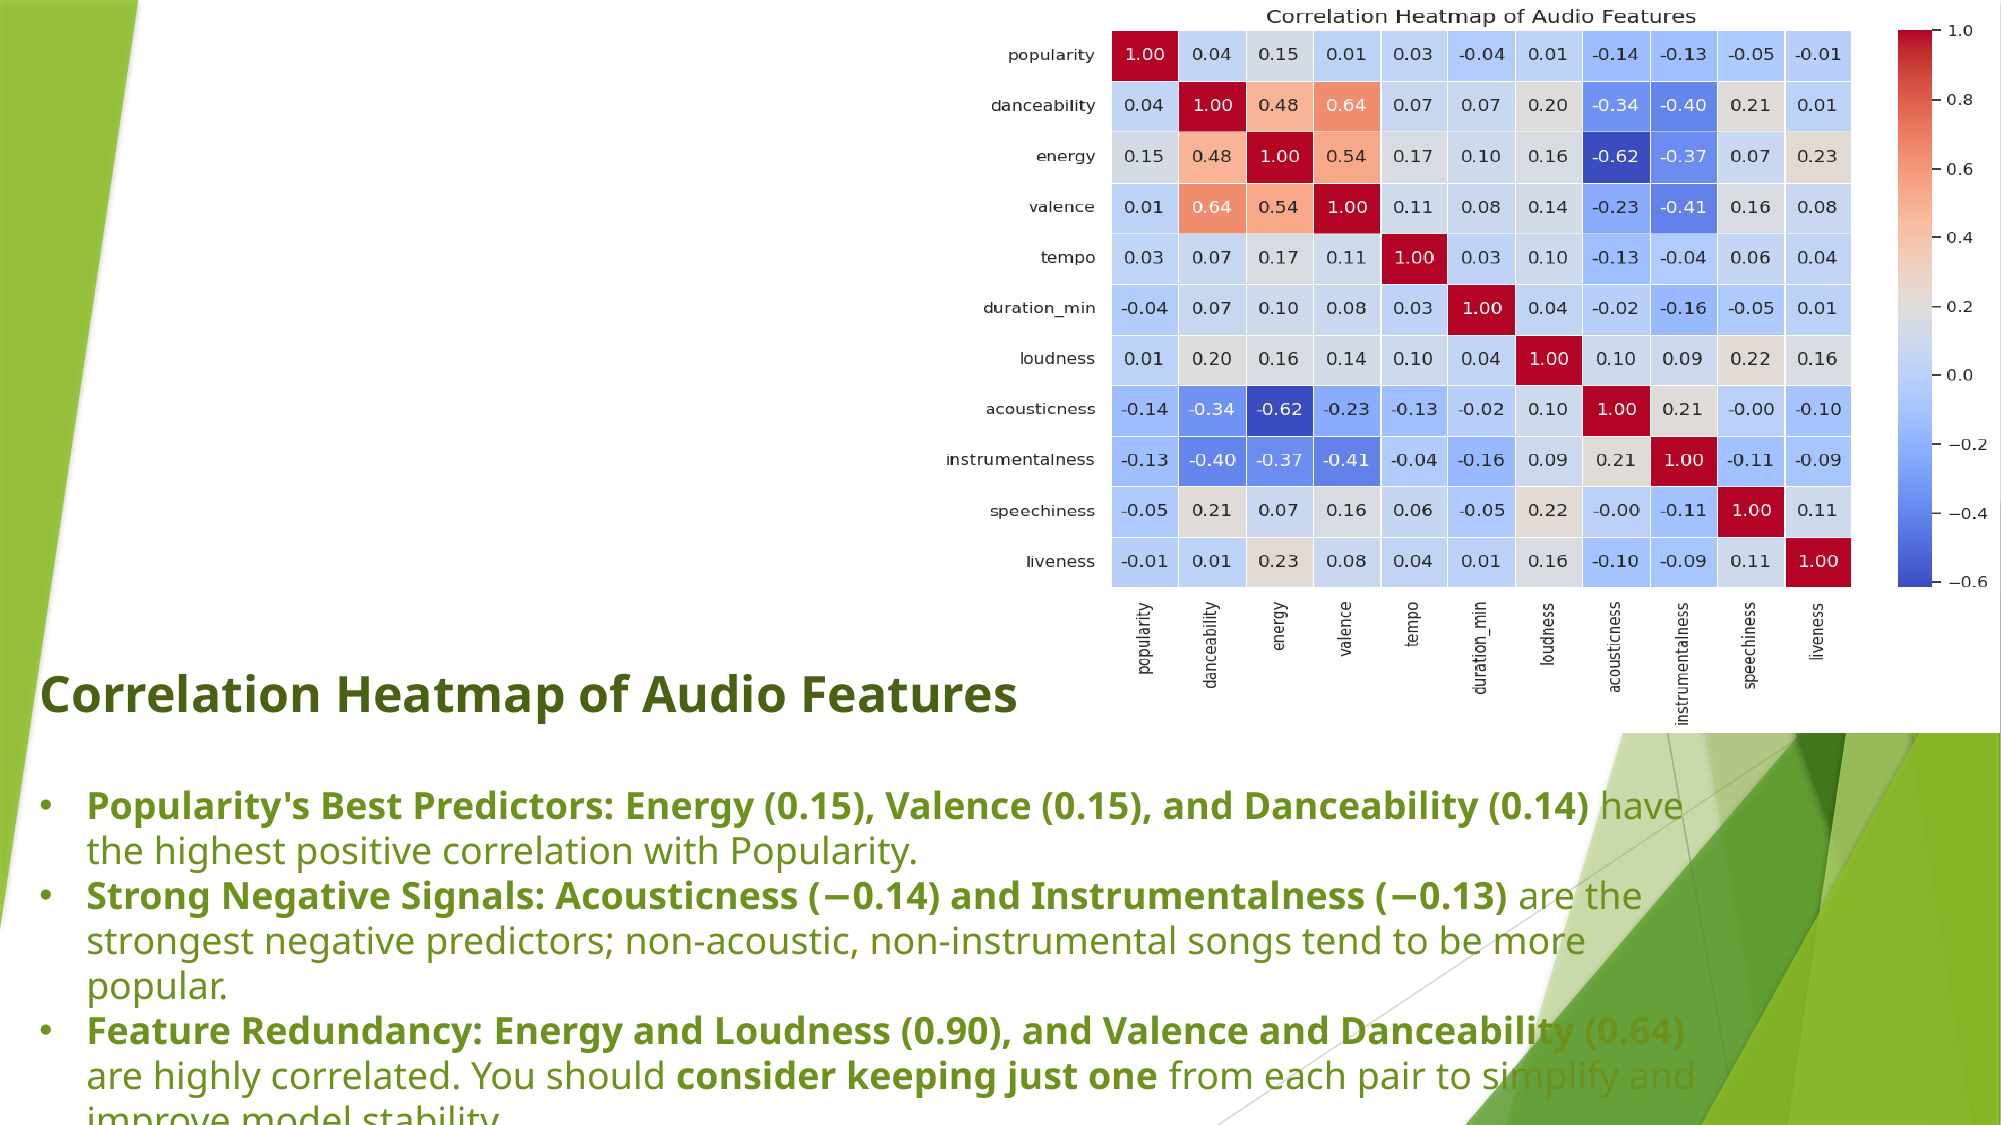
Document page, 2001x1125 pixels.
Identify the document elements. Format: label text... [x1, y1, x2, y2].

text_box Correlation Heatmap of Audio Features Popularity's Best Predictors: Energy (0.15), Valence (0.15), and Danceability (0.14) have the highest positive correlation with Popularity. Strong Negative Signals: Acousticness (−0.14) and Instrumentalness (−0.13) are the strongest negative predictors; non-acoustic, non-instrumental songs tend to be more popular. Feature Redundancy: Energy and Loudness (0.90), and Valence and Danceability (0.64) are highly correlated. You should consider keeping just one from each pair to simplify and improve model stability. [24, 654, 1737, 1125]
picture [934, 0, 2000, 733]
